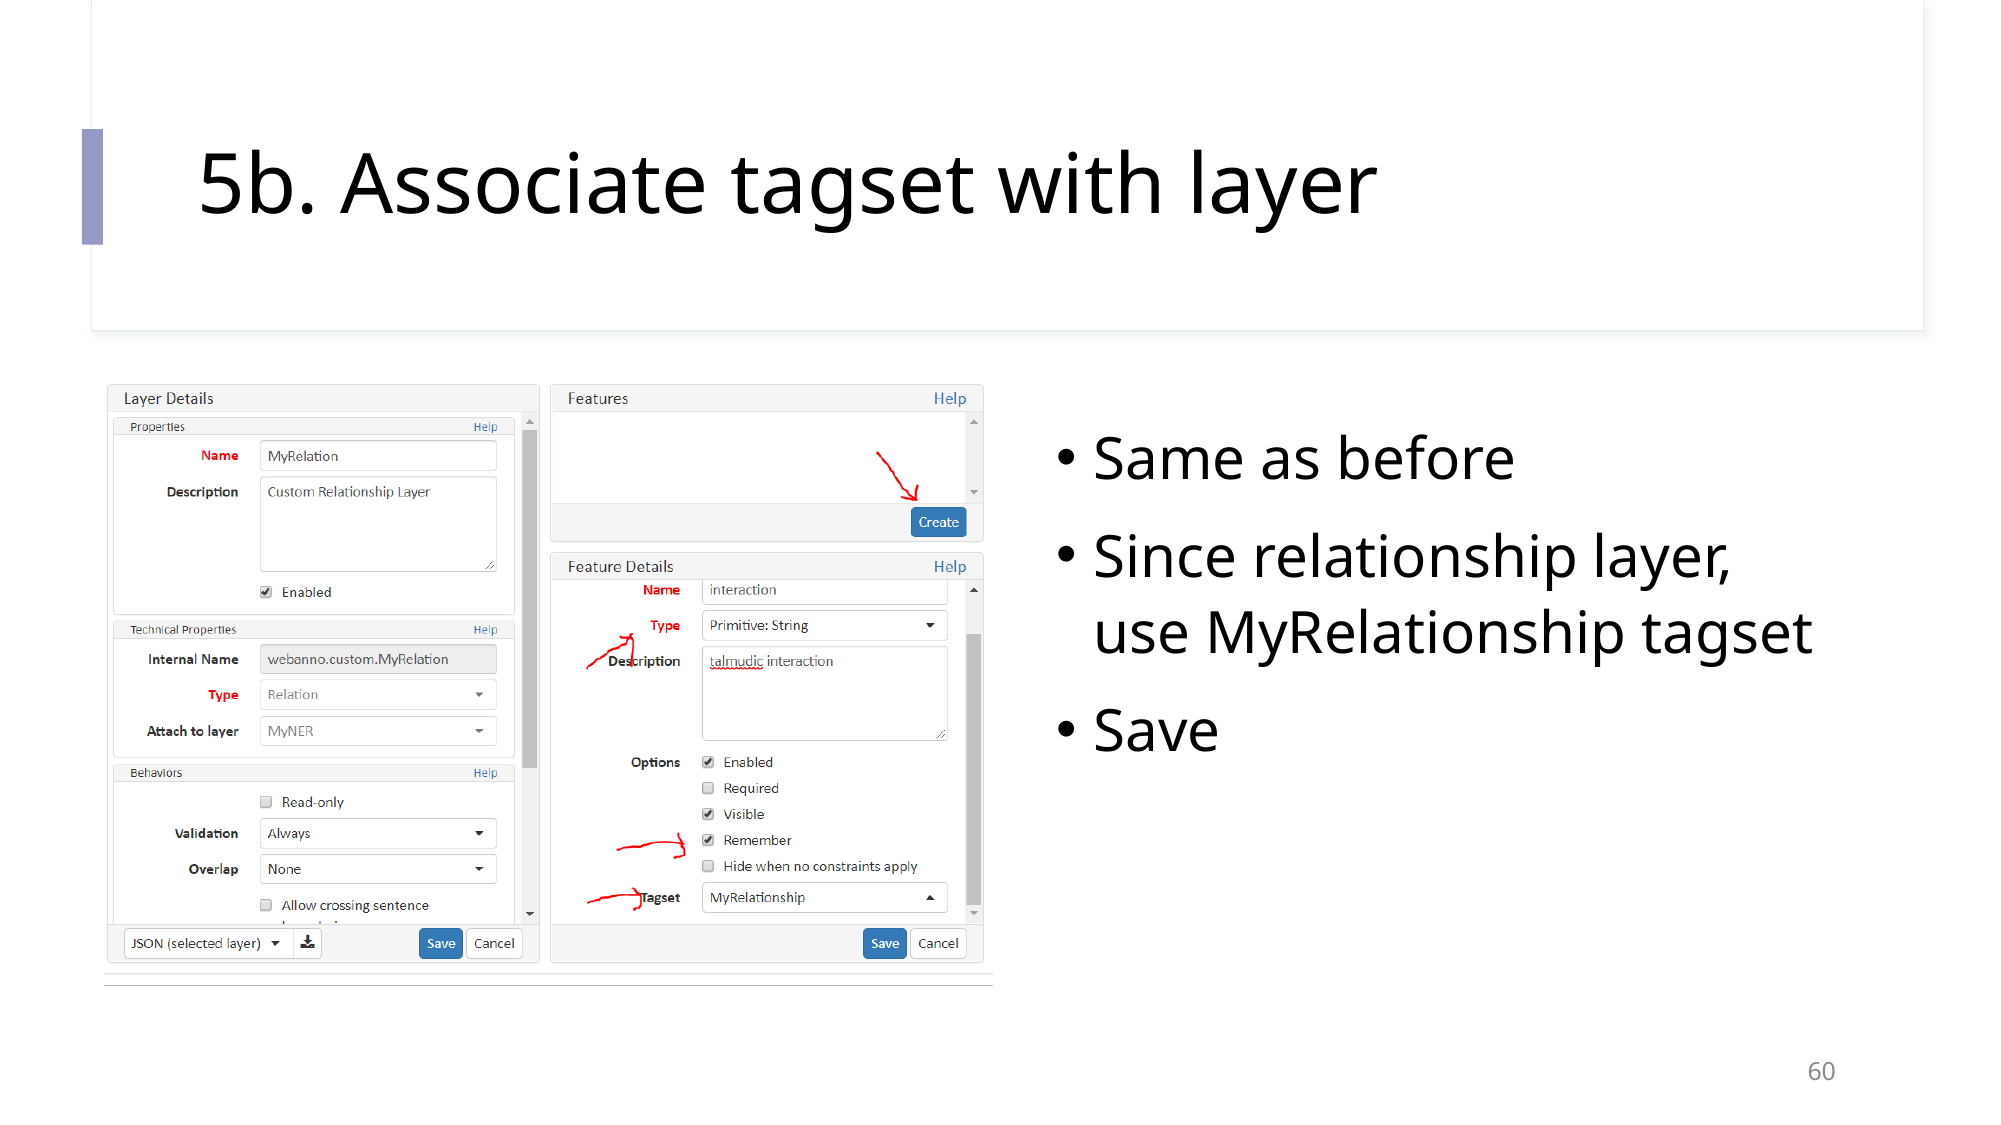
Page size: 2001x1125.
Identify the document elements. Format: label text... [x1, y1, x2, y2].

list Same as before Since relationship layer, use MyRelationship tagset Save [1041, 406, 1851, 1013]
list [104, 379, 993, 986]
title 5b. Associate tagset with layer [183, 90, 1851, 284]
slide_number 60 [1401, 1042, 1851, 1103]
